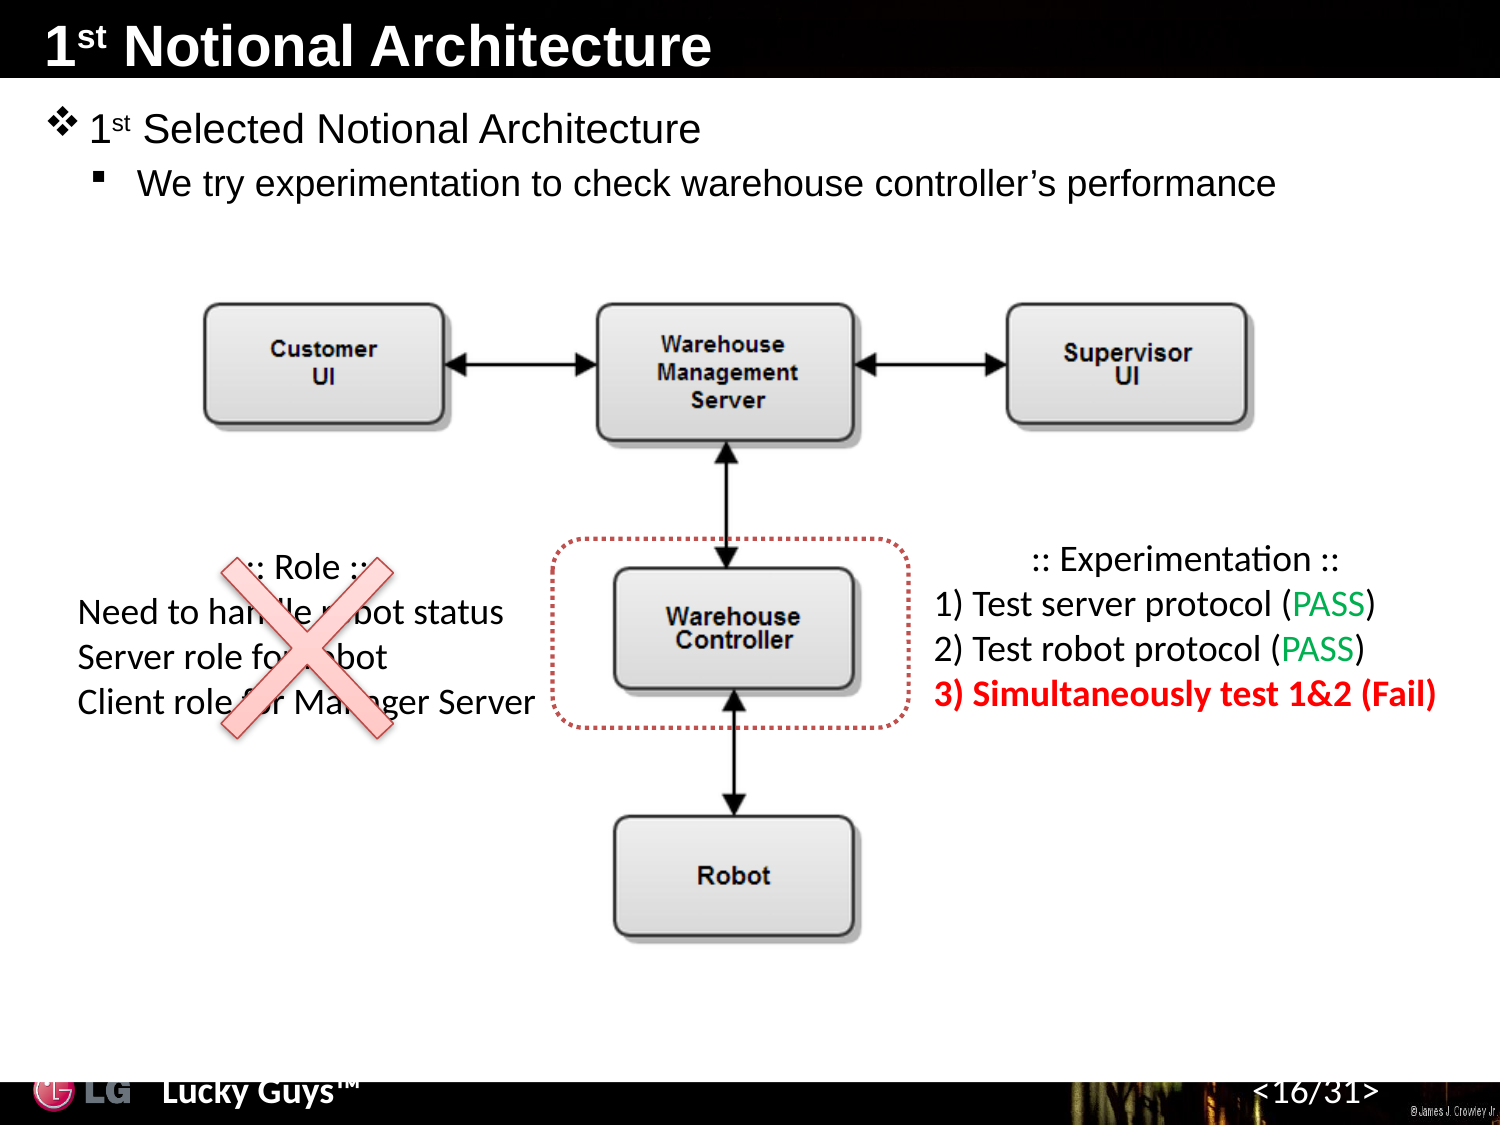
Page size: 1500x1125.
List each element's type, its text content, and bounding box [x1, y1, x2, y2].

picture [0, 1083, 1500, 1125]
list 1st Selected Notional Architecture We try experimentation to check warehouse controller’s performance [0, 78, 1500, 1083]
text_box :: Role :: Need to handle robot status Server role for robot Client role for Manager Server [62, 534, 186, 730]
picture [191, 278, 1270, 965]
picture [1294, 1090, 1303, 1101]
text_box :: Experimentation :: 1) Test server protocol (PASS) 2) Test robot protocol (PASS) 3) Simultaneously test 1&2 (Fail) [1276, 527, 1453, 722]
title 1st Notional Architecture [29, 19, 1459, 67]
picture [0, 0, 1500, 78]
